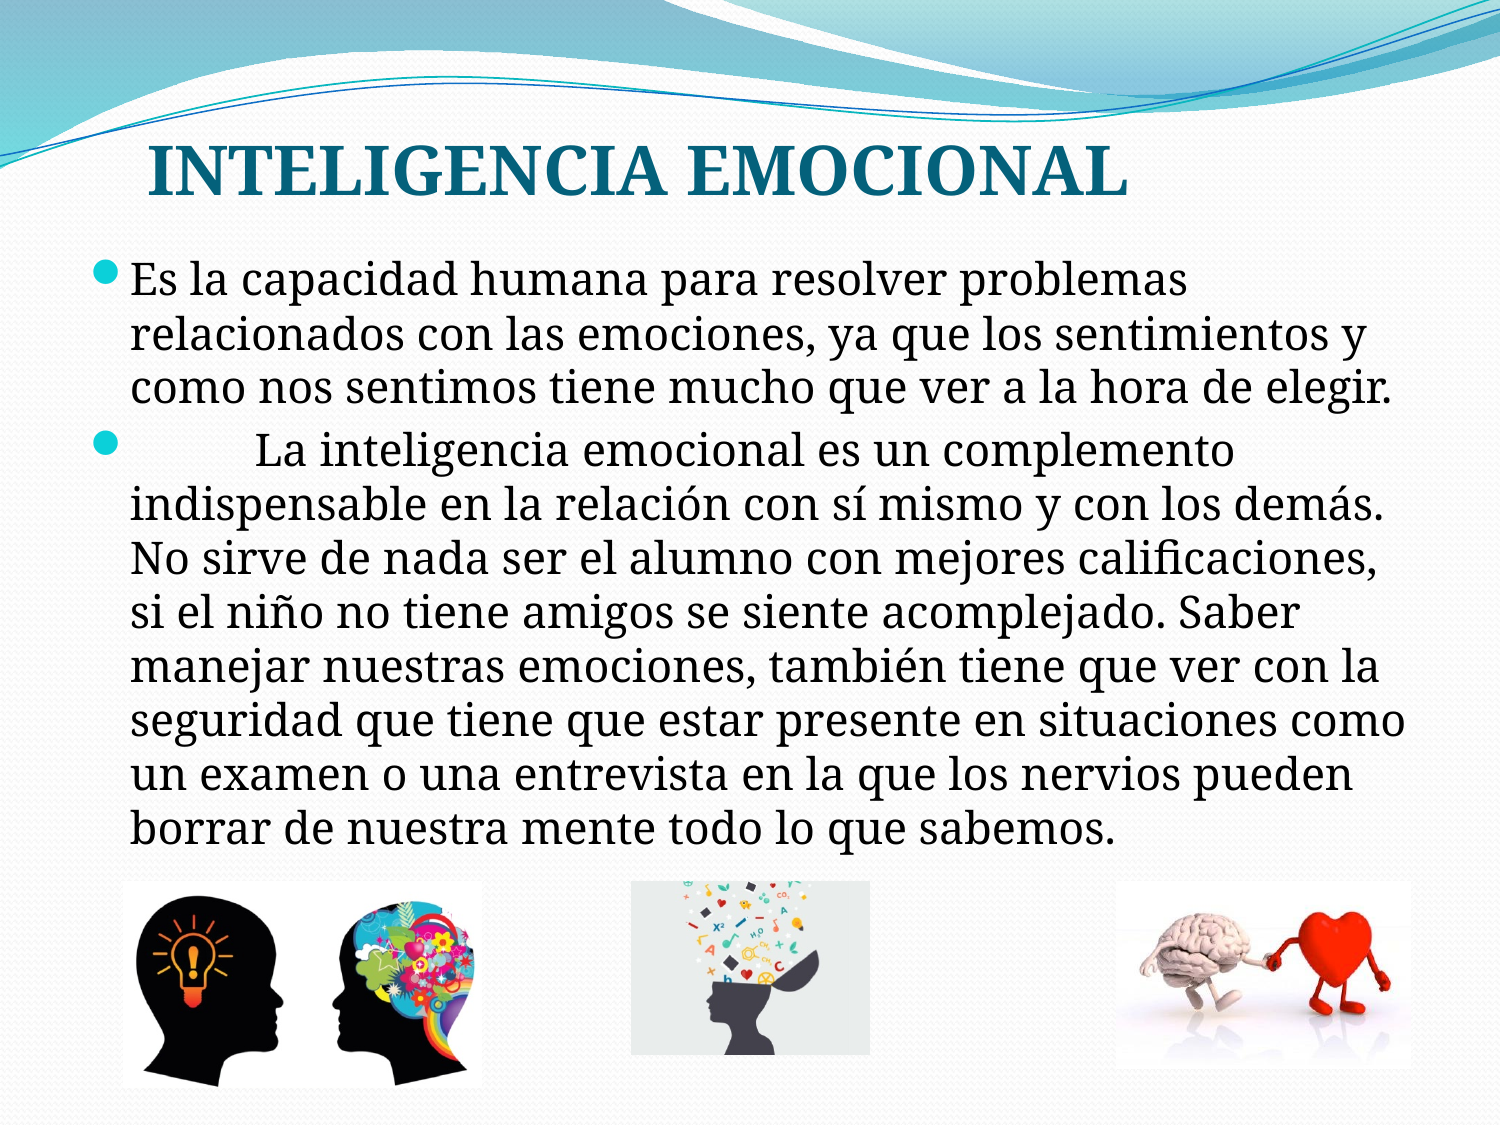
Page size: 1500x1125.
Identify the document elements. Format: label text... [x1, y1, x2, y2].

picture [1115, 881, 1412, 1069]
picture [123, 881, 482, 1088]
title INTELIGENCIA EMOCIONAL [75, 115, 1425, 243]
list Es la capacidad humana para resolver problemas relacionados con las emociones, ya que los sentimientos y como nos sentimos tiene mucho que ver a la hora de elegir. La inteligencia emocional es un complemento indispensable en la relación con sí mismo y con los demás. No sirve de nada ser el alumno con mejores calificaciones, si el niño no tiene amigos se siente acomplejado. Saber manejar nuestras emociones, también tiene que ver con la seguridad que tiene que estar presente en situaciones como un examen o una entrevista en la que los nervios pueden borrar de nuestra mente todo lo que sabemos. [75, 243, 1425, 870]
picture [631, 881, 870, 1056]
